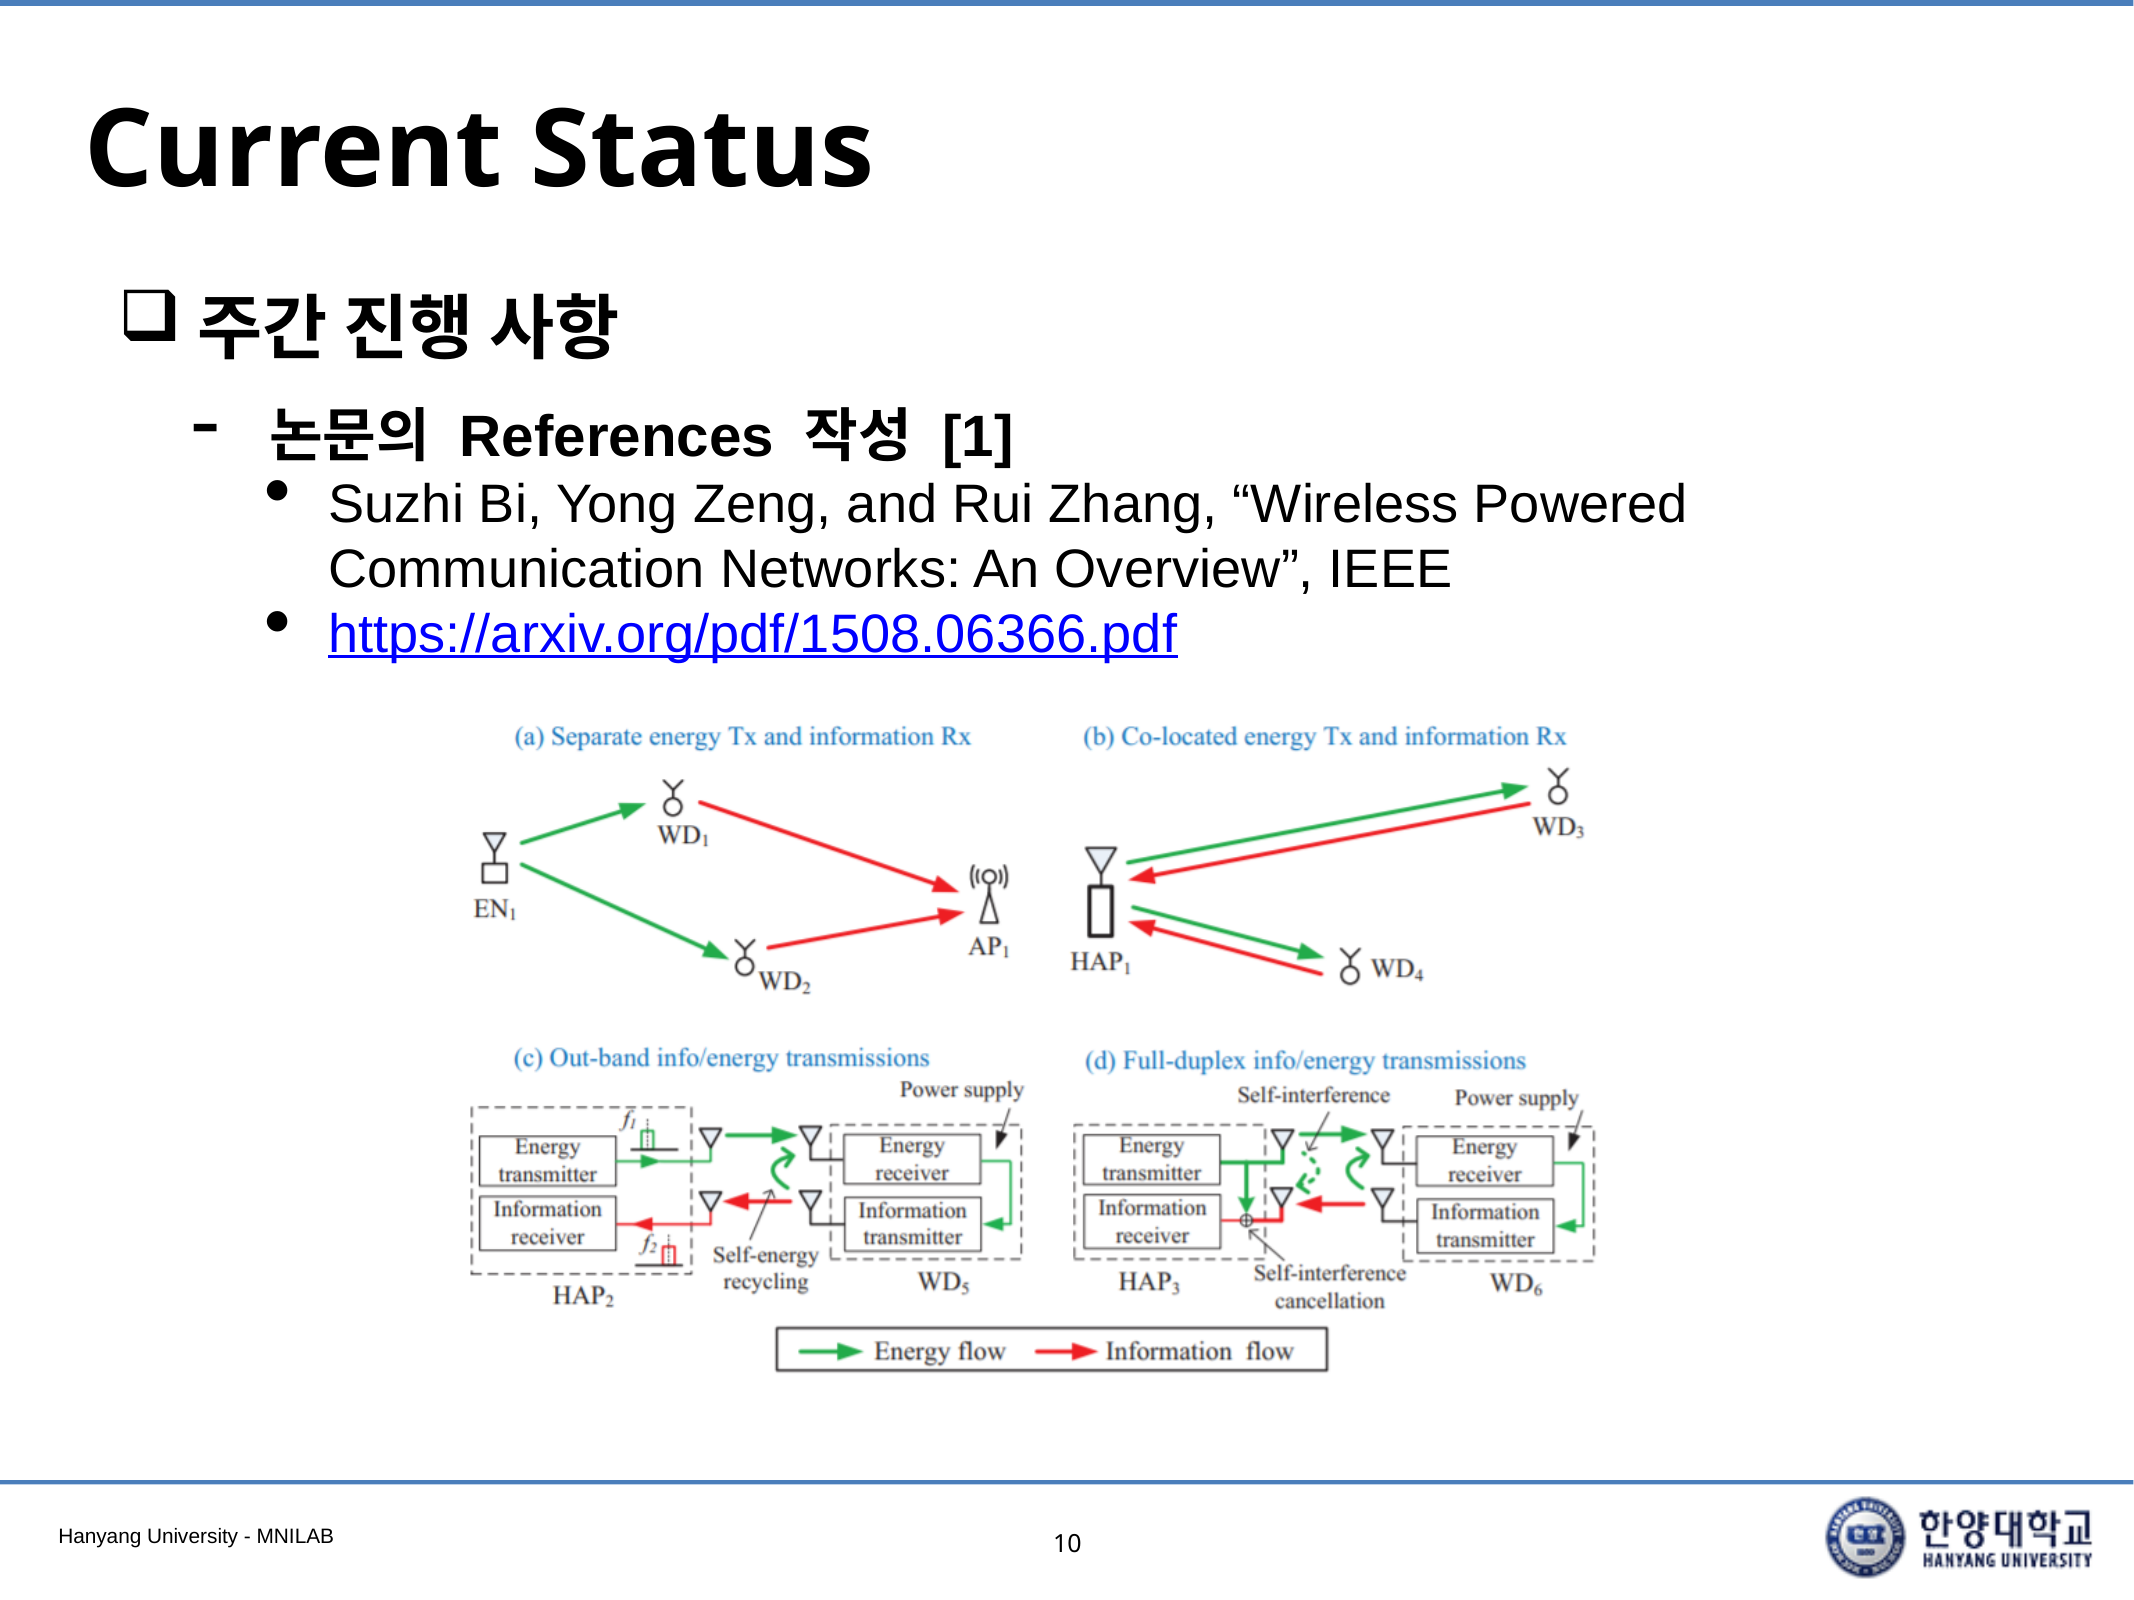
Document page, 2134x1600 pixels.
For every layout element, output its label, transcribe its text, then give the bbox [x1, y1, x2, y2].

picture [454, 710, 1622, 1376]
title Current Status [75, 41, 2058, 245]
list 주간 진행 사항 논문의 References 작성 [1] Suzhi Bi, Yong Zeng, and Rui Zhang, “Wireless Powered Communication Networks: An Overview”, IEEE https://arxiv.org/pdf/1508.06366.pdf [109, 256, 1972, 830]
picture [1797, 1495, 2128, 1581]
slide_number 10 [1037, 1518, 1098, 1567]
